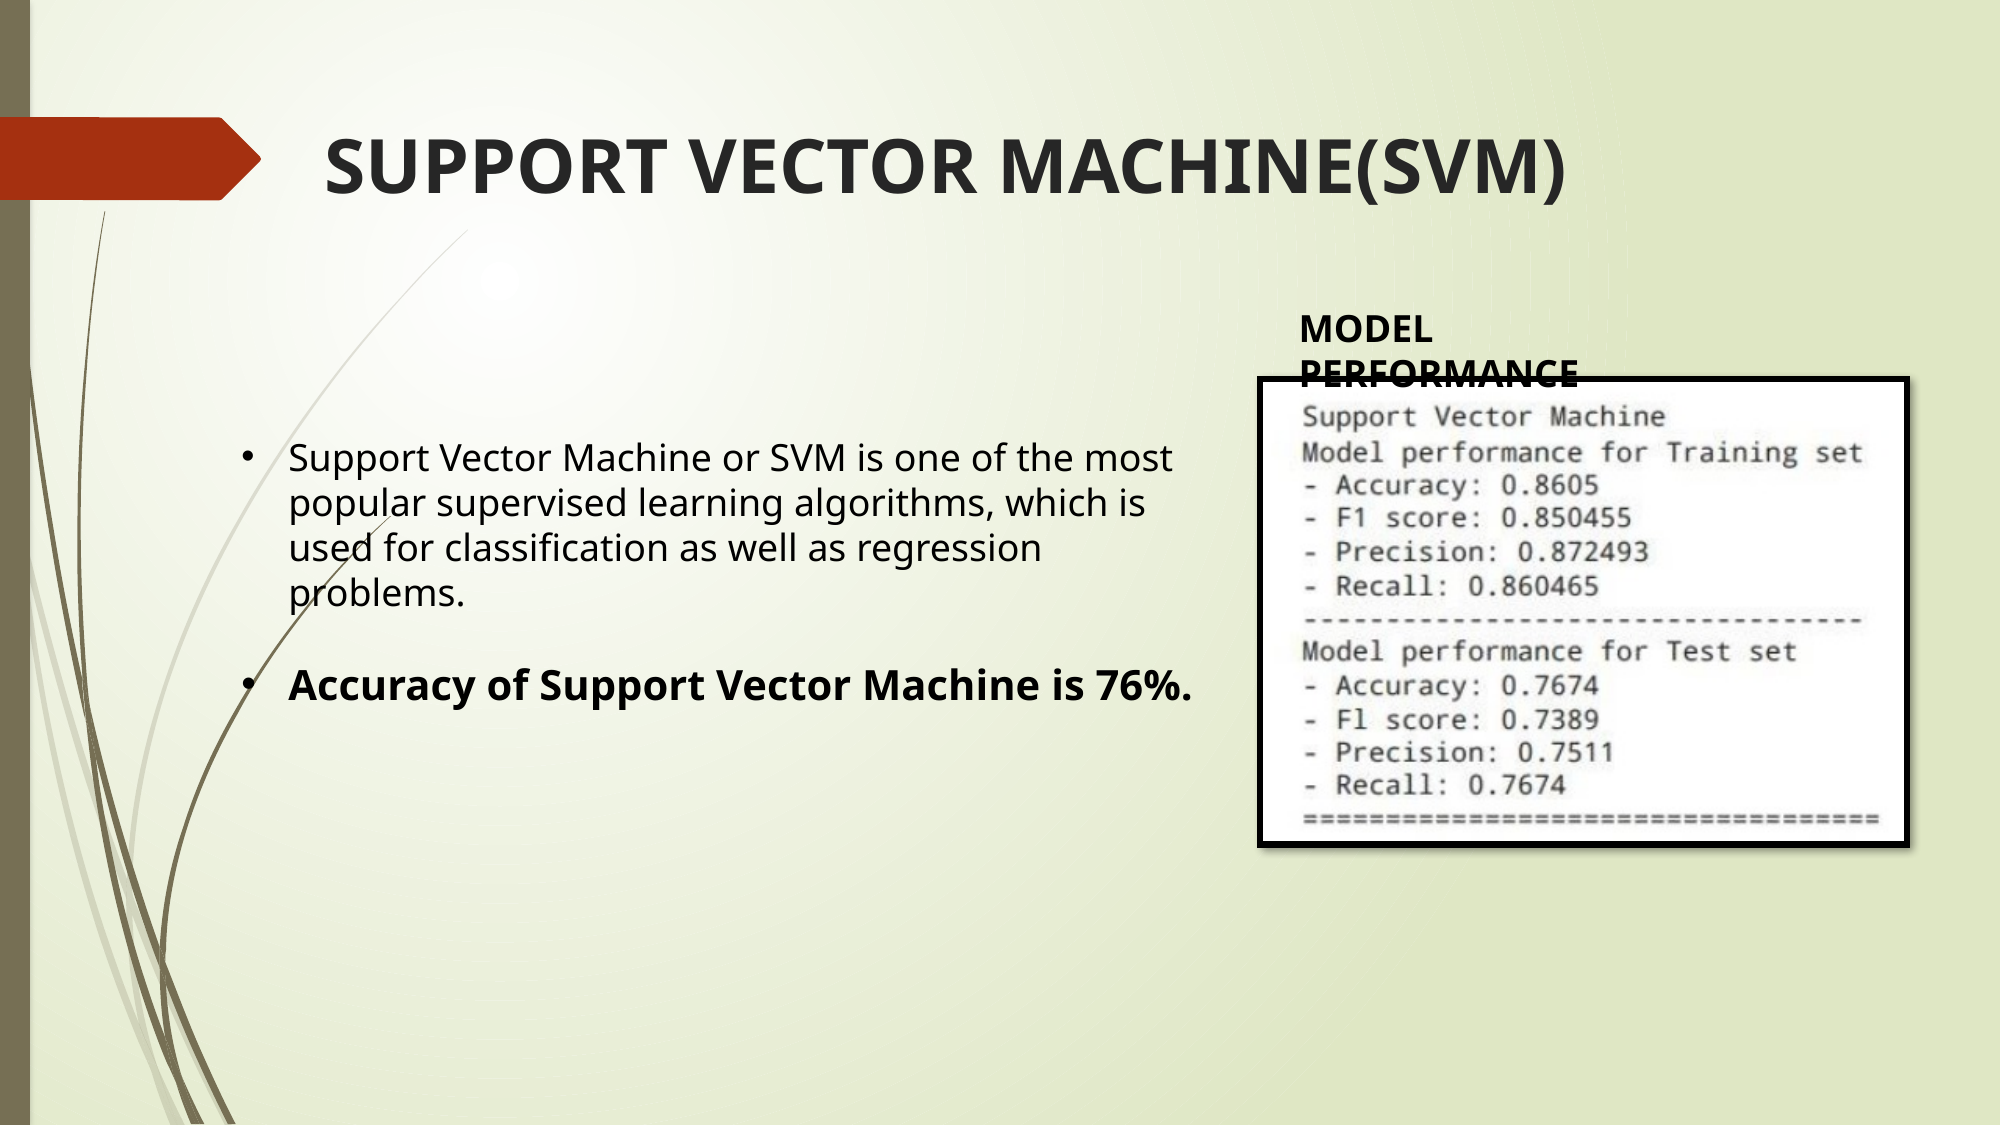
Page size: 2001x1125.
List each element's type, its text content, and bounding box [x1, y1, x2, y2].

text_box Support Vector Machine or SVM is one of the most popular supervised learning algorithms, which is used for classification as well as regression problems. Accuracy of Support Vector Machine is 76%. [226, 426, 1223, 716]
text_box MODEL PERFORMANCE [1283, 297, 1734, 381]
picture [1262, 381, 1905, 842]
title SUPPORT VECTOR MACHINE(SVM) [309, 110, 1772, 321]
